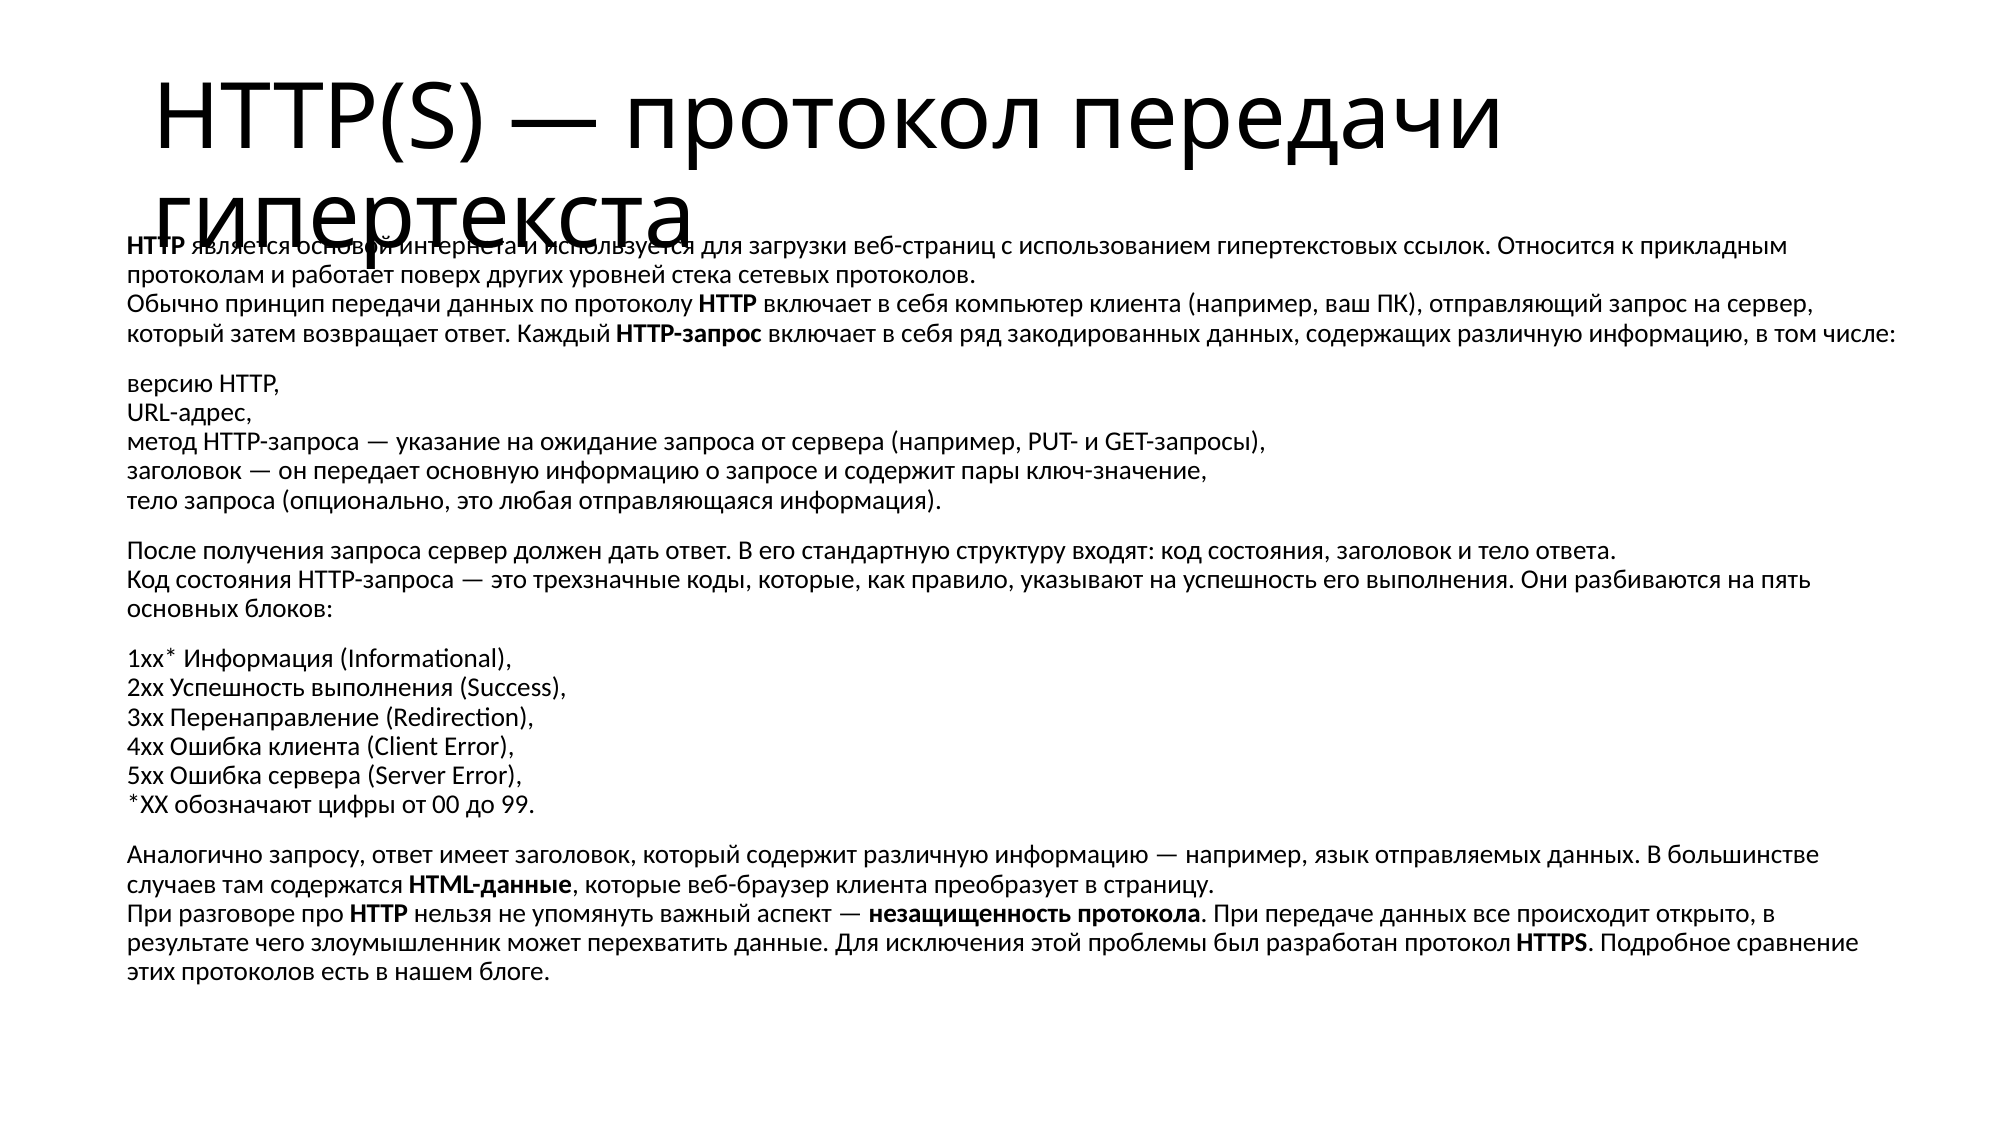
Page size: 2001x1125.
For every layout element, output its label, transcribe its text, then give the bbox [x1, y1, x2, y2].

title HTTP(S) — протокол передачи гипертекста [137, 59, 1863, 223]
list HTTP является основой интернета и используется для загрузки веб-страниц с использованием гипертекстовых ссылок. Относится к прикладным протоколам и работает поверх других уровней стека сетевых протоколов. Обычно принцип передачи данных по протоколу HTTP включает в себя компьютер клиента (например, ваш ПК), отправляющий запрос на сервер, который затем возвращает ответ. Каждый HTTP-запрос включает в себя ряд закодированных данных, содержащих различную информацию, в том числе: версию HTTP, URL-адрес, метод HTTP-запроса — указание на ожидание запроса от сервера (например, PUT- и GET-запросы), заголовок — он передает основную информацию о запросе и содержит пары ключ-значение, тело запроса (опционально, это любая отправляющаяся информация). После получения запроса сервер должен дать ответ. В его стандартную структуру входят: код состояния, заголовок и тело ответа. Код состояния HTTP-запроса — это трехзначные коды, которые, как правило, указывают на успешность его выполнения. Они разбиваются на пять основных блоков: 1xx* Информация (Informational), 2хх Успешность выполнения (Success), 3хх Перенаправление (Redirection), 4xx Ошибка клиента (Client Error), 5xx Ошибка сервера (Server Error), *ХХ обозначают цифры от 00 до 99. Аналогично запросу, ответ имеет заголовок, который содержит различную информацию — например, язык отправляемых данных. В большинстве случаев там содержатся HTML-данные, которые веб-браузер клиента преобразует в страницу. При разговоре про HTTP нельзя не упомянуть важный аспект — незащищенность протокола. При передаче данных все происходит открыто, в результате чего злоумышленник может перехватить данные. Для исключения этой проблемы был разработан протокол HTTPS. Подробное сравнение этих протоколов есть в нашем блоге. [111, 223, 1912, 1105]
